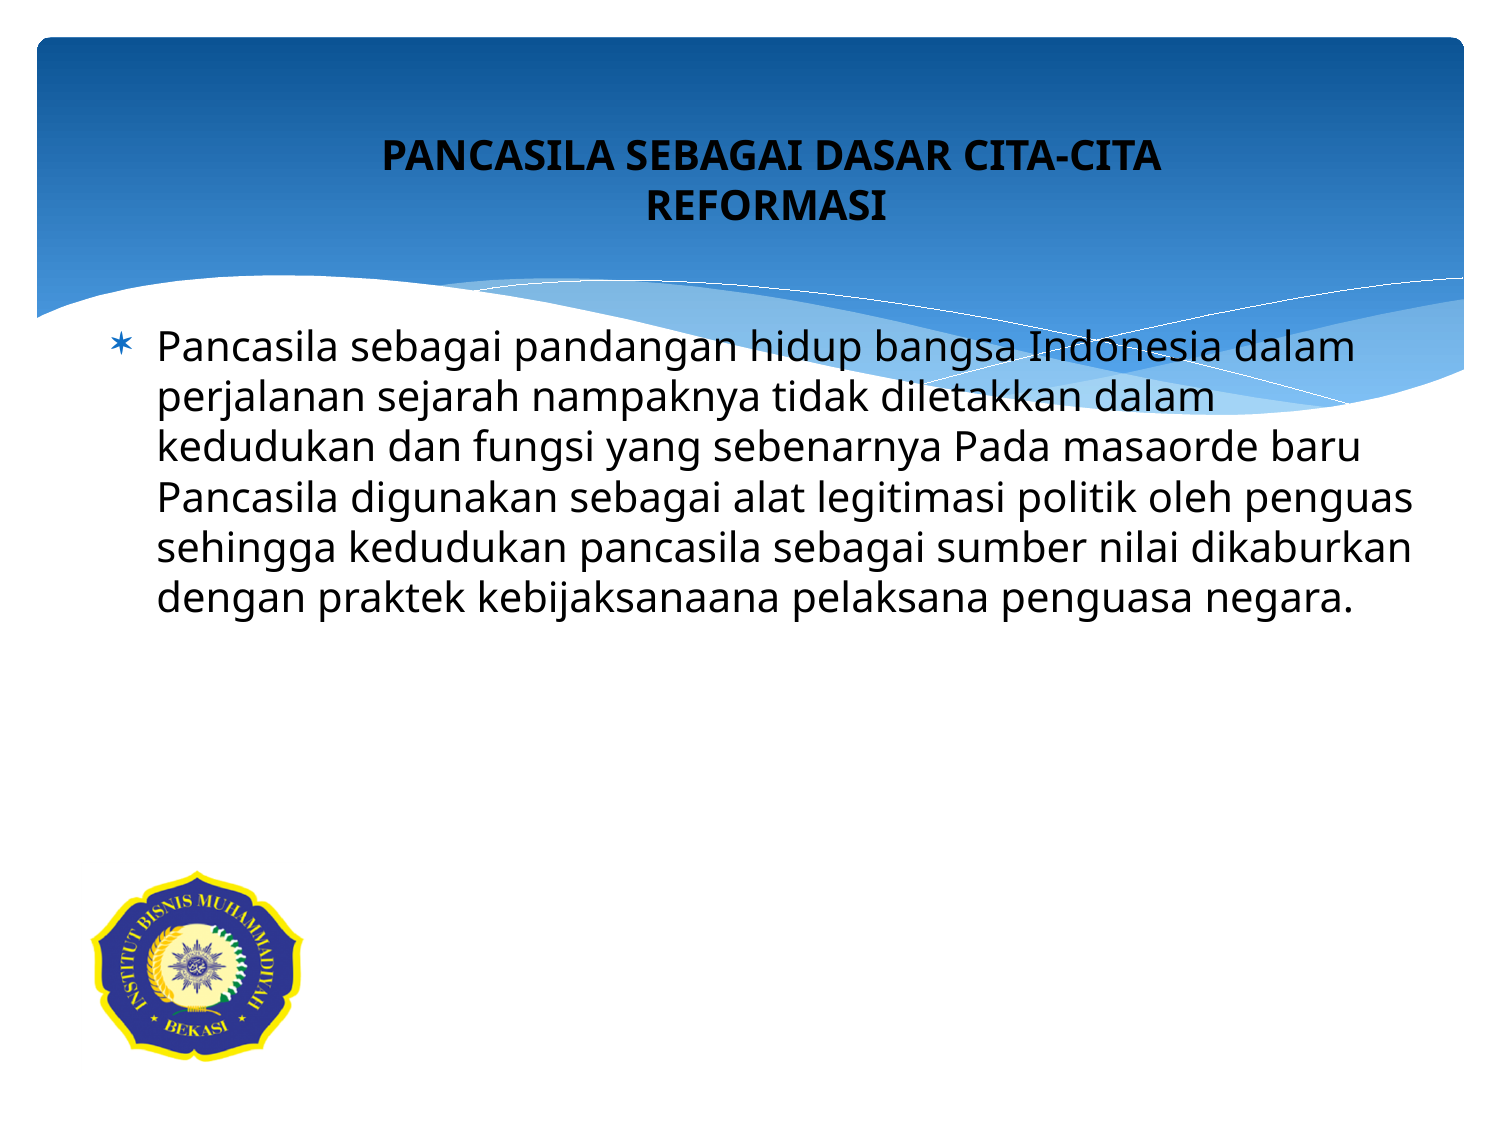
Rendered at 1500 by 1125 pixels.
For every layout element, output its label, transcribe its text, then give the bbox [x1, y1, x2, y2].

picture [81, 862, 307, 1075]
text_box Pancasila Sebagai Dasar Cita-cita Reformasi [298, 121, 1244, 237]
title [75, 55, 1425, 261]
list Pancasila sebagai pandangan hidup bangsa Indonesia dalam perjalanan sejarah nampaknya tidak diletakkan dalam kedudukan dan fungsi yang sebenarnya Pada masaorde baru Pancasila digunakan sebagai alat legitimasi politik oleh penguas sehingga kedudukan pancasila sebagai sumber nilai dikaburkan dengan praktek kebijaksanaana pelaksana penguasa negara. [96, 312, 1447, 1055]
